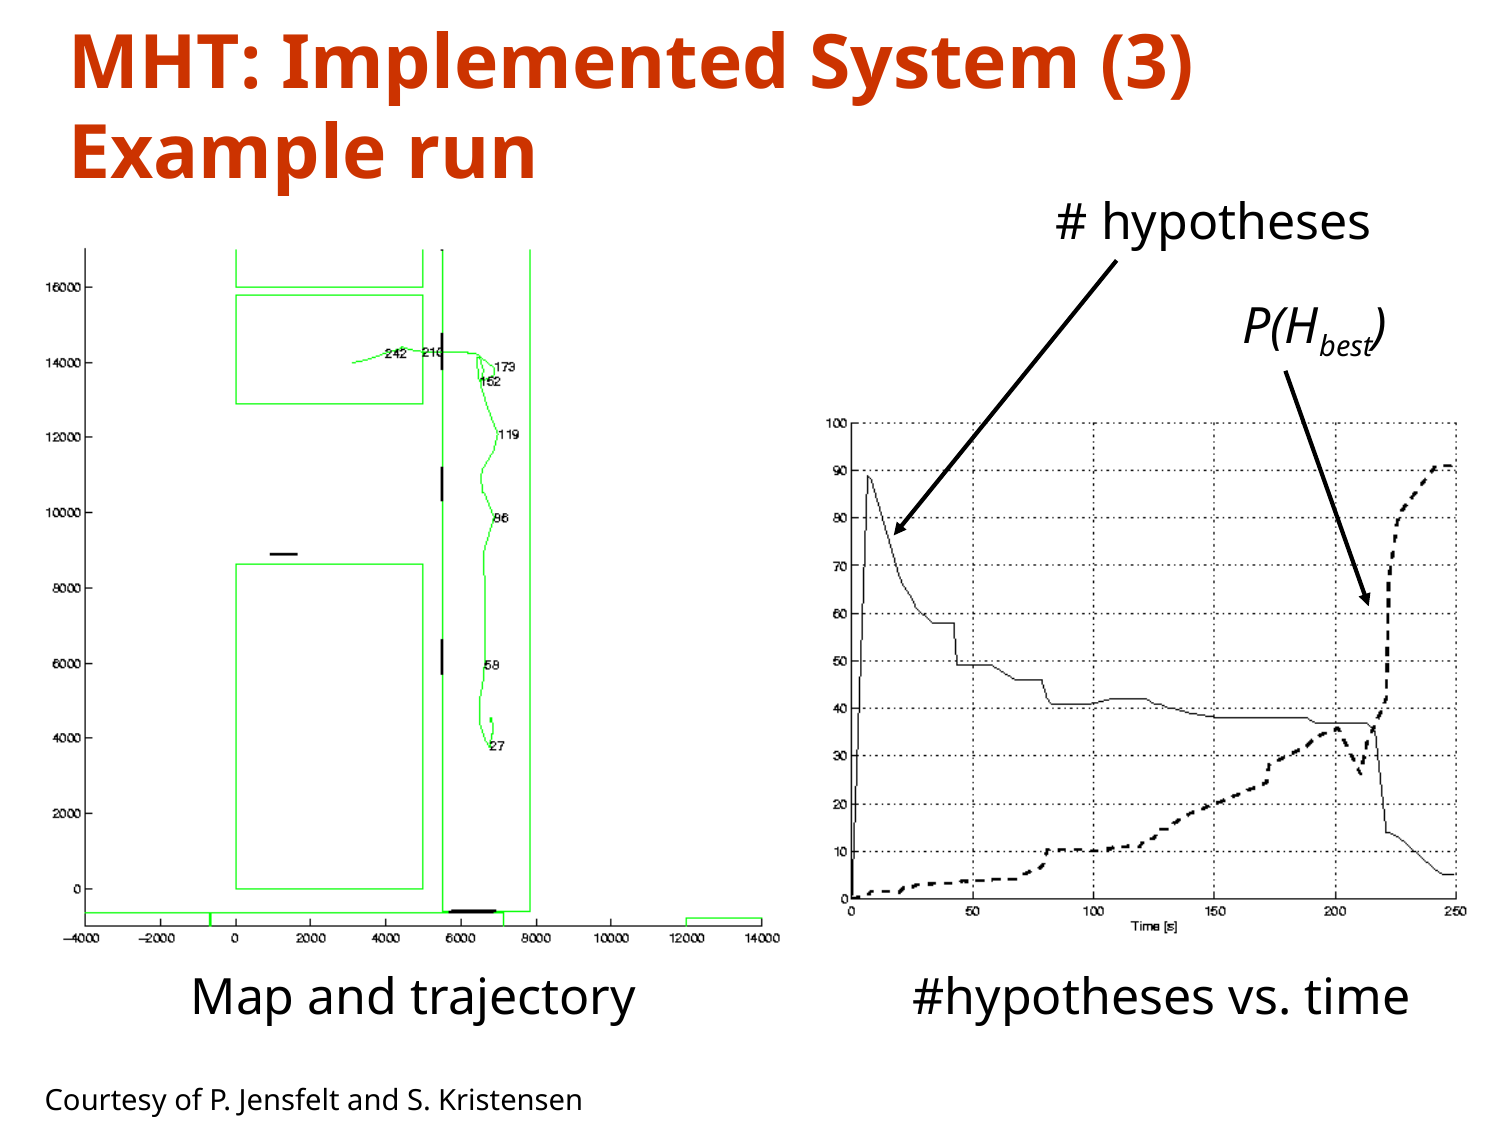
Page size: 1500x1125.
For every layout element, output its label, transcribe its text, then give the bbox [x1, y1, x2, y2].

title MHT: Implemented System (3) Example run [53, 5, 1478, 201]
text_box Courtesy of P. Jensfelt and S. Kristensen [29, 1073, 599, 1124]
picture [33, 235, 794, 956]
text_box # hypotheses [1041, 182, 1387, 257]
text_box Map and trajectory [175, 964, 651, 1032]
picture [813, 404, 1480, 947]
text_box P(Hbest) [1227, 286, 1403, 370]
text_box #hypotheses vs. time [897, 957, 1426, 1032]
